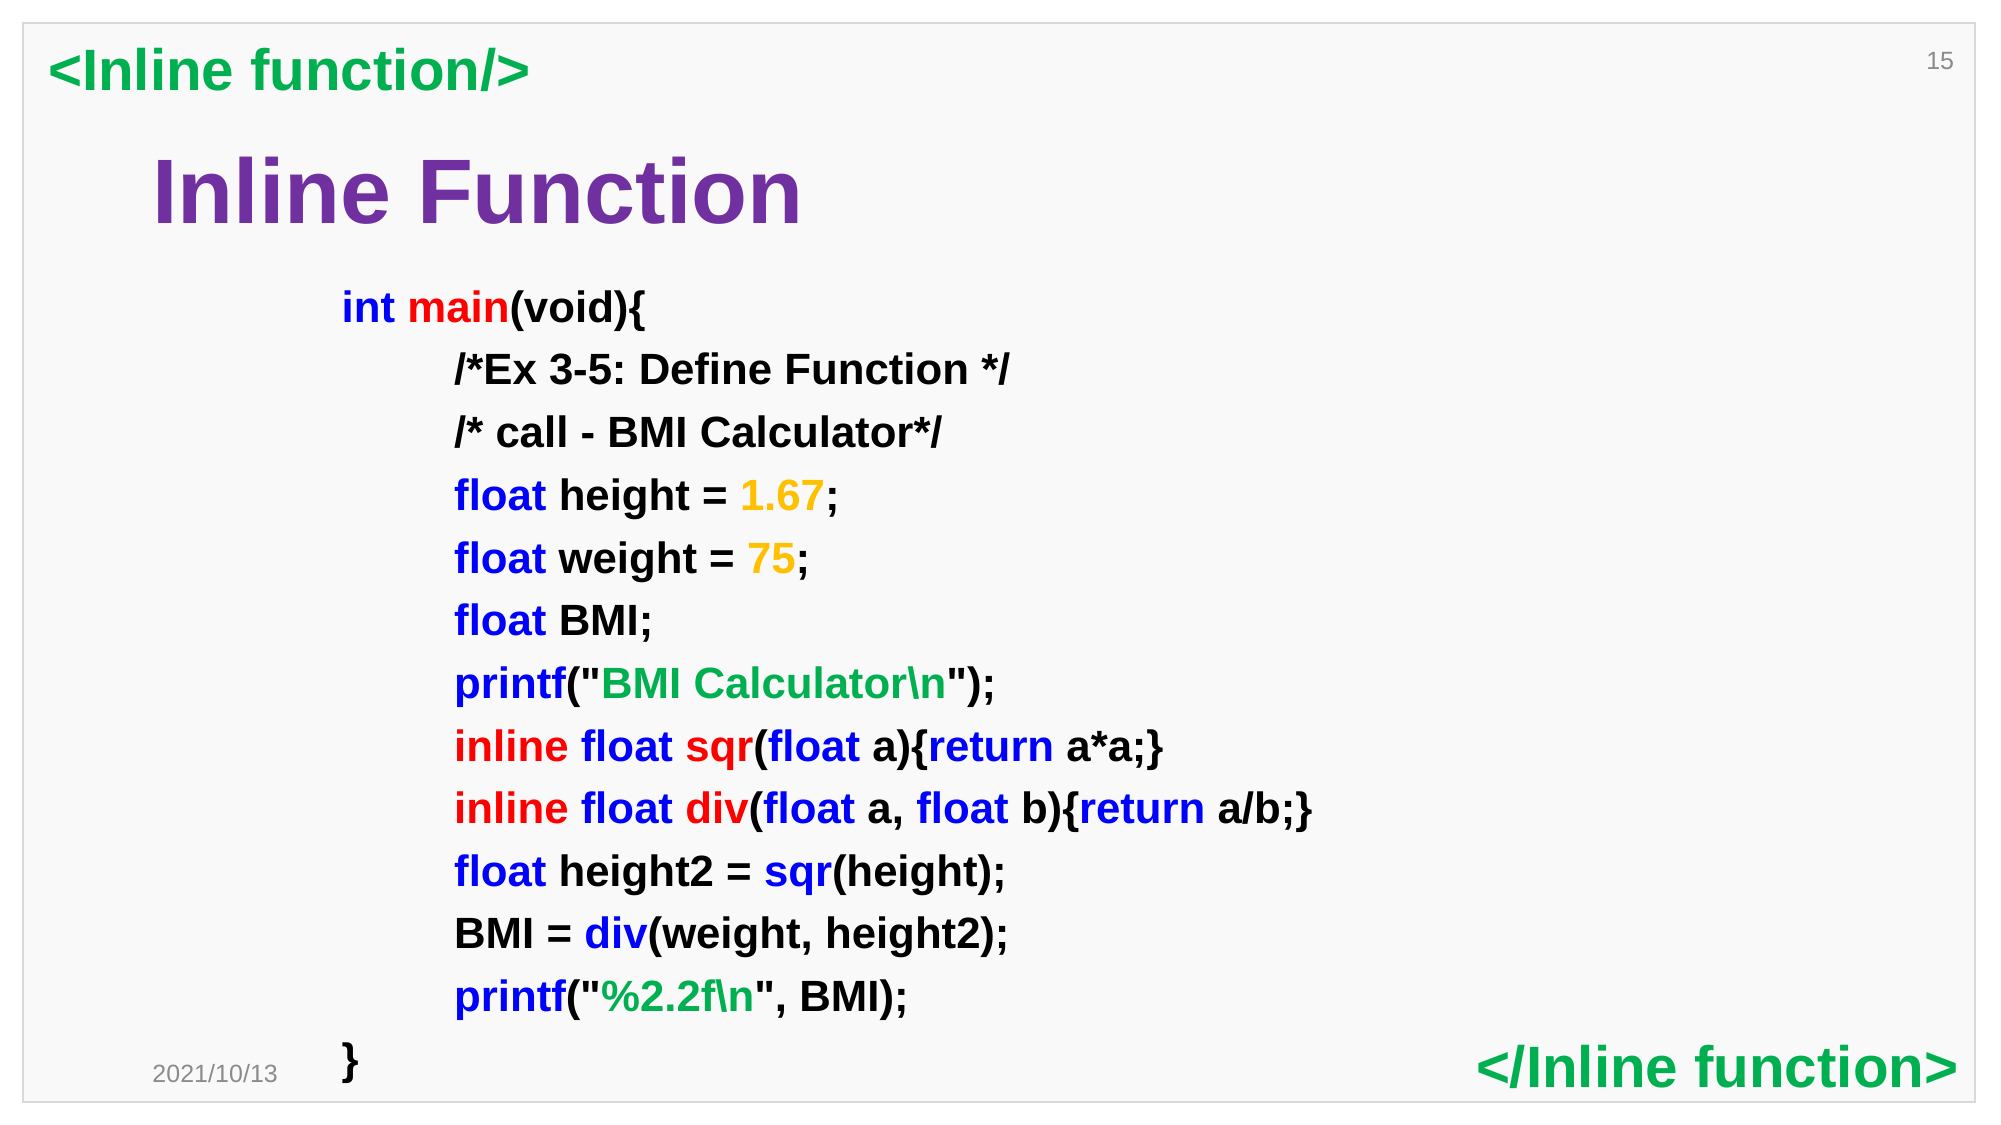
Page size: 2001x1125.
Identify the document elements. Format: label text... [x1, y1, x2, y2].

title Inline Function [137, 110, 1749, 278]
list int main(void){ /*Ex 3-5: Define Function */ /* call - BMI Calculator*/ float height = 1.67; float weight = 75; float BMI; printf("BMI Calculator\n"); inline float sqr(float a){return a*a;} inline float div(float a, float b){return a/b;} float height2 = sqr(height); BMI = div(weight, height2); printf("%2.2f\n", BMI); } [326, 277, 1489, 1101]
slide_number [137, 1042, 302, 1103]
text_box <Inline function/> [33, 24, 546, 110]
text_box </Inline function> [1461, 1021, 1974, 1106]
slide_number 15 [1906, 29, 1970, 90]
